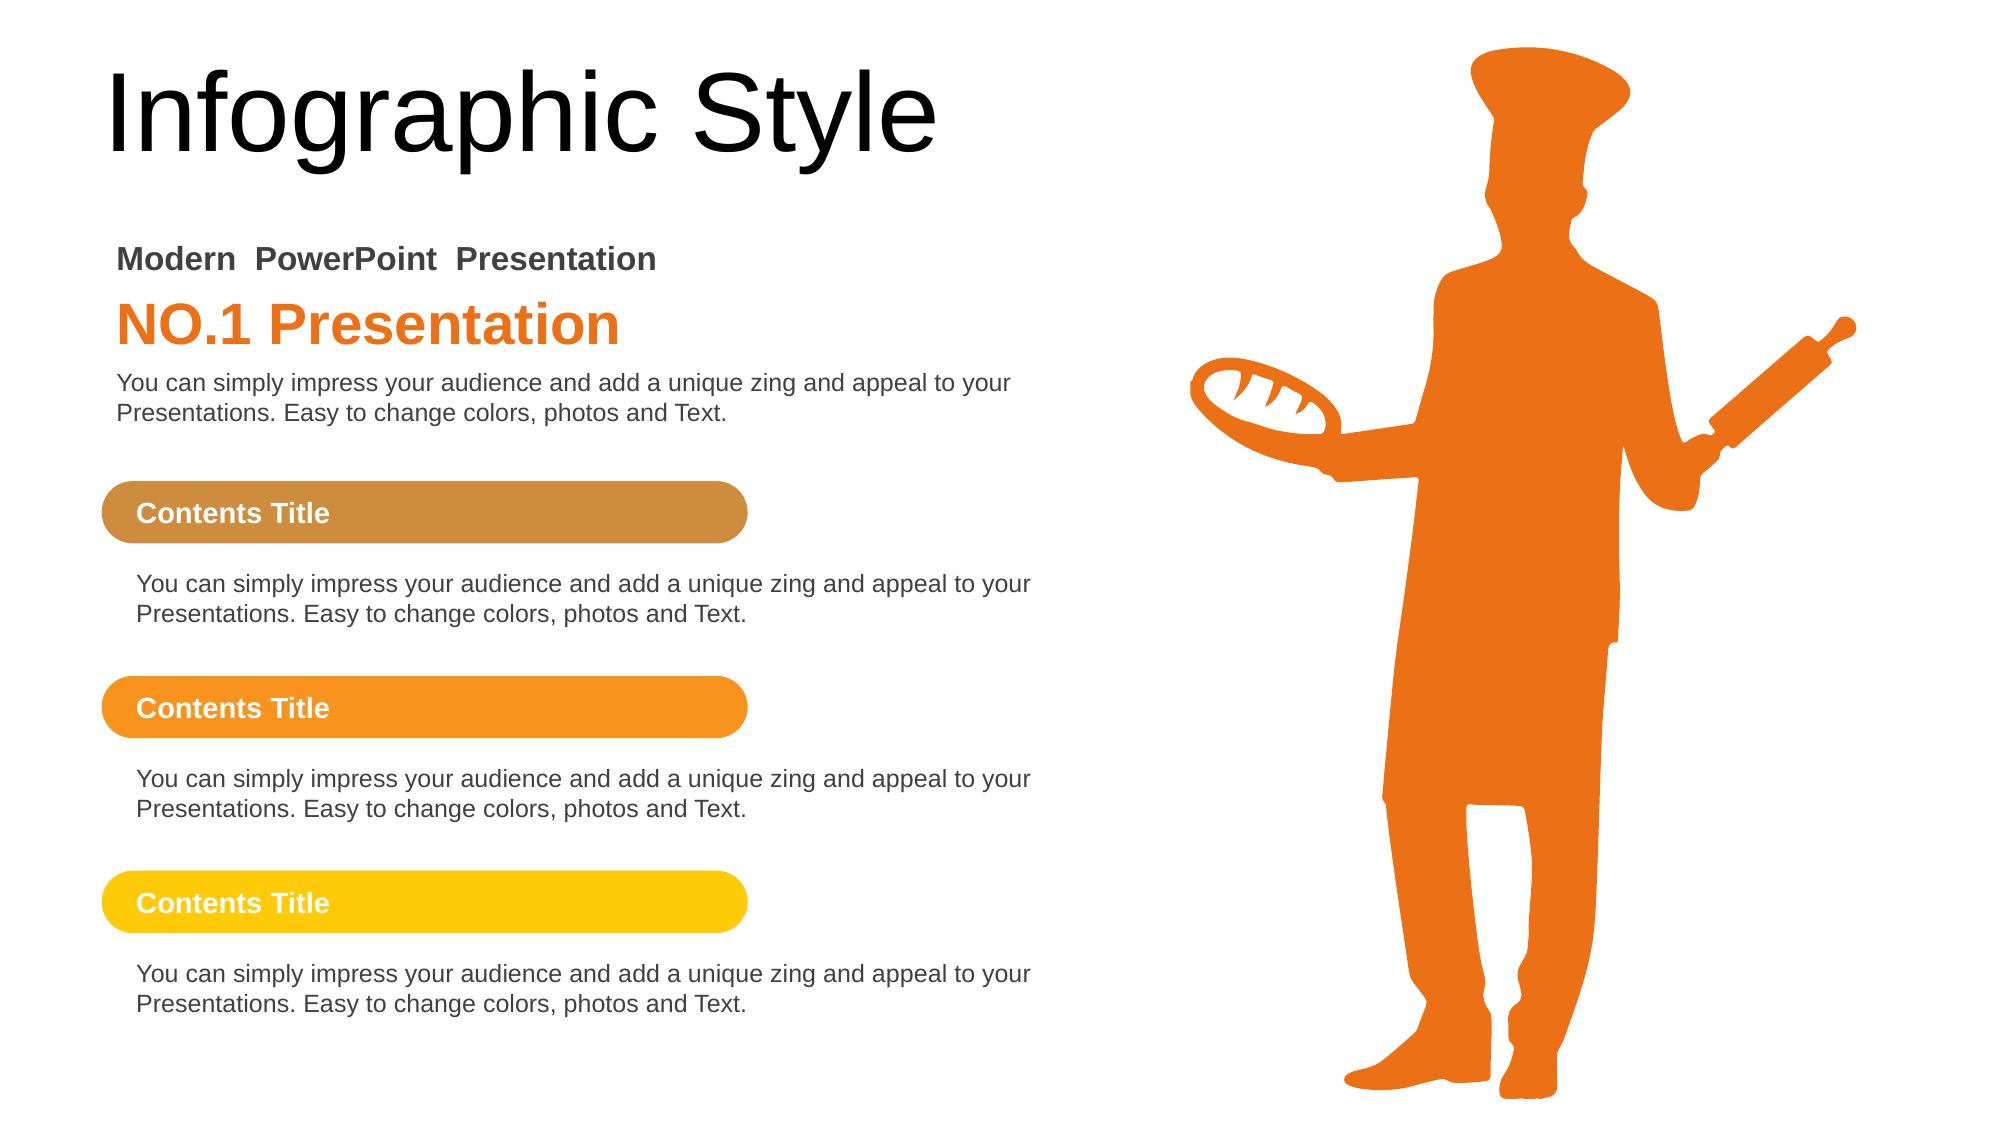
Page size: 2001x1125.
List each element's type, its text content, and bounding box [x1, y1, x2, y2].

text_box Modern PowerPoint Presentation [101, 230, 1070, 285]
text_box You can simply impress your audience and add a unique zing and appeal to your Presentations. Easy to change colors, photos and Text. [101, 358, 1077, 434]
text_box Infographic Style [88, 47, 1122, 167]
text_box [1190, 47, 1857, 1099]
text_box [101, 870, 1077, 1026]
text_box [101, 481, 1077, 637]
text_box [101, 675, 1077, 832]
text_box NO.1 Presentation [101, 285, 1070, 358]
